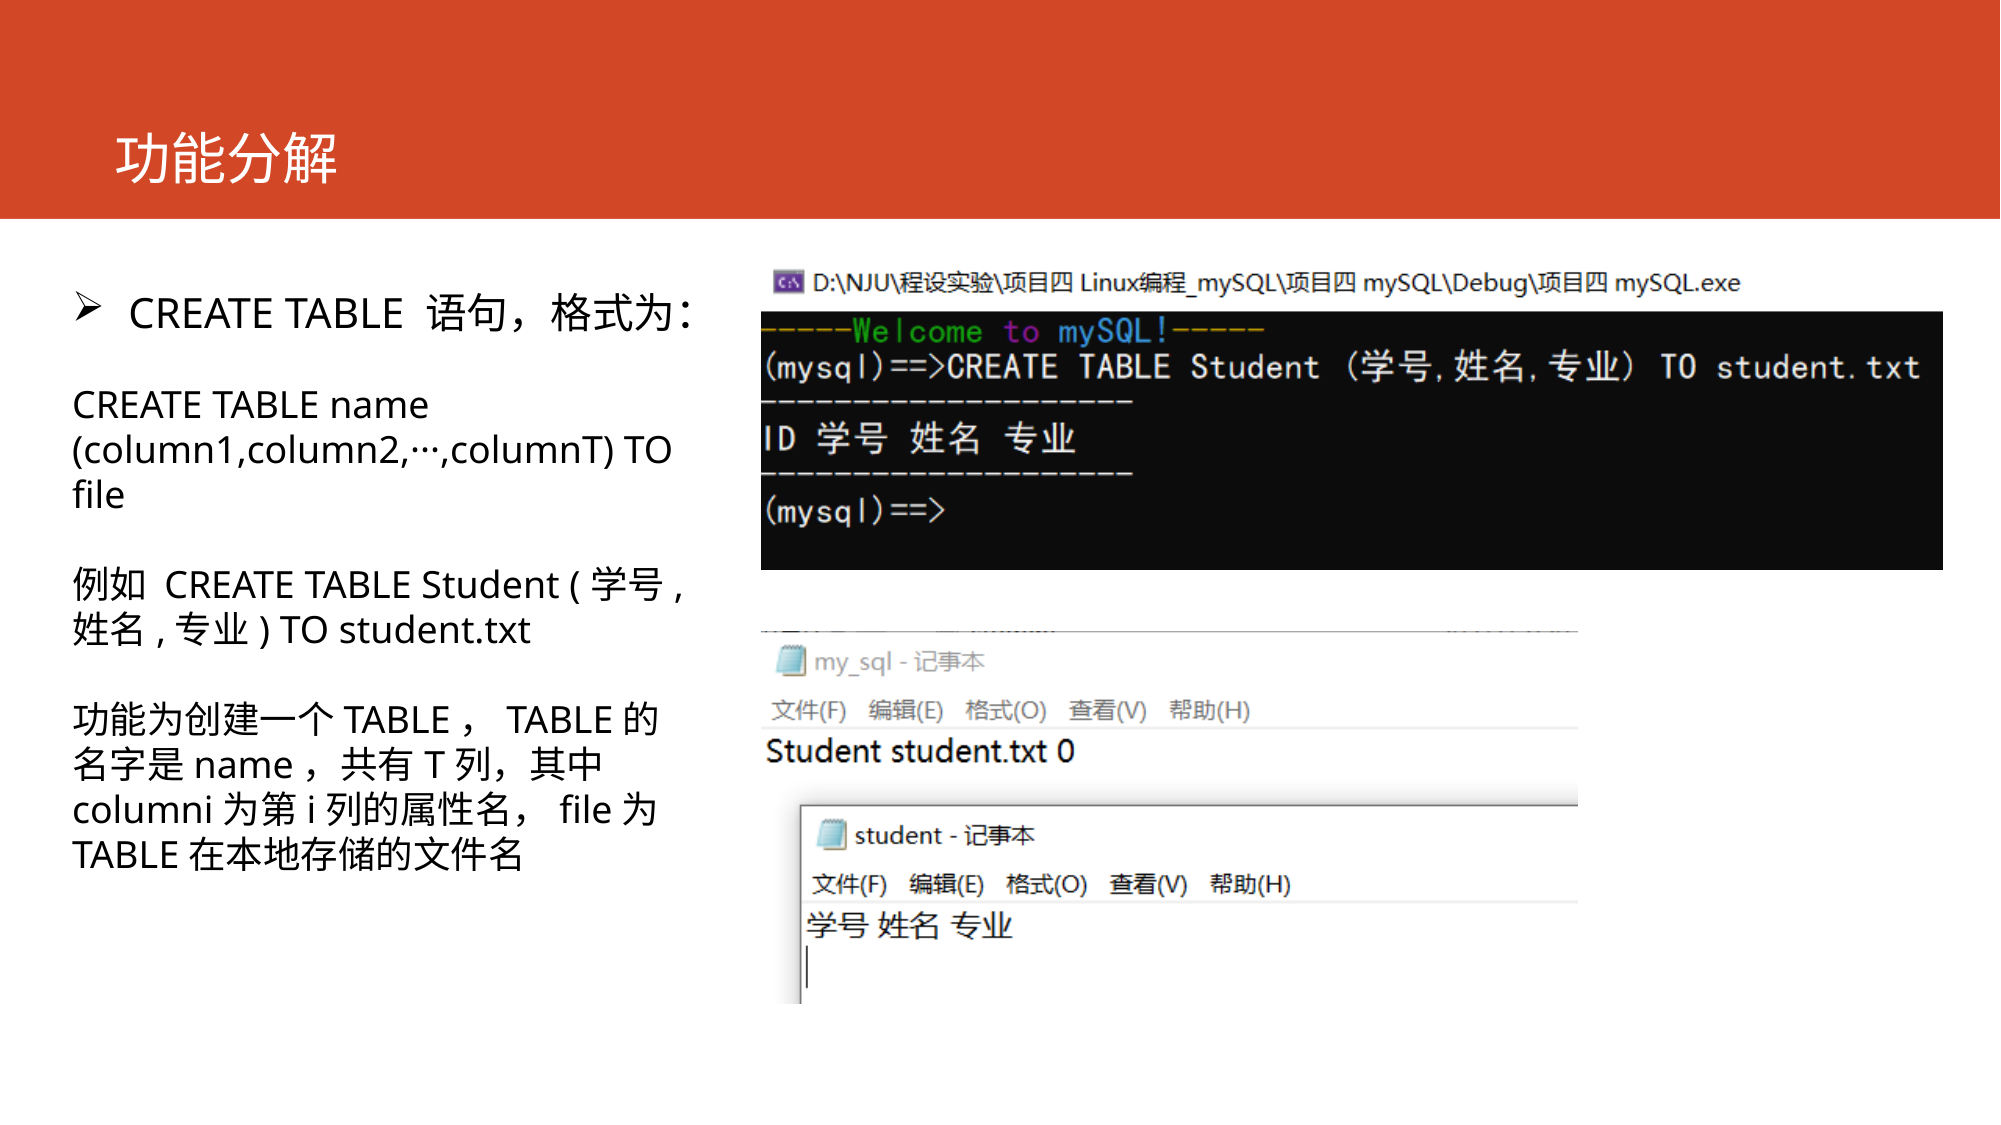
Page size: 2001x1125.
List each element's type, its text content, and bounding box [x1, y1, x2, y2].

text_box CREATE TABLE 语句，格式为： CREATE TABLE name (column1,column2,···,columnT) TO file 例如 CREATE TABLE Student (学号,姓名,专业) TO student.txt 功能为创建一个TABLE，TABLE的名字是name，共有T列，其中columni为第i列的属性名，file为TABLE在本地存储的文件名 [57, 278, 702, 884]
picture [761, 631, 1578, 1004]
picture [761, 260, 1943, 570]
title 功能分解 [99, 0, 1863, 199]
